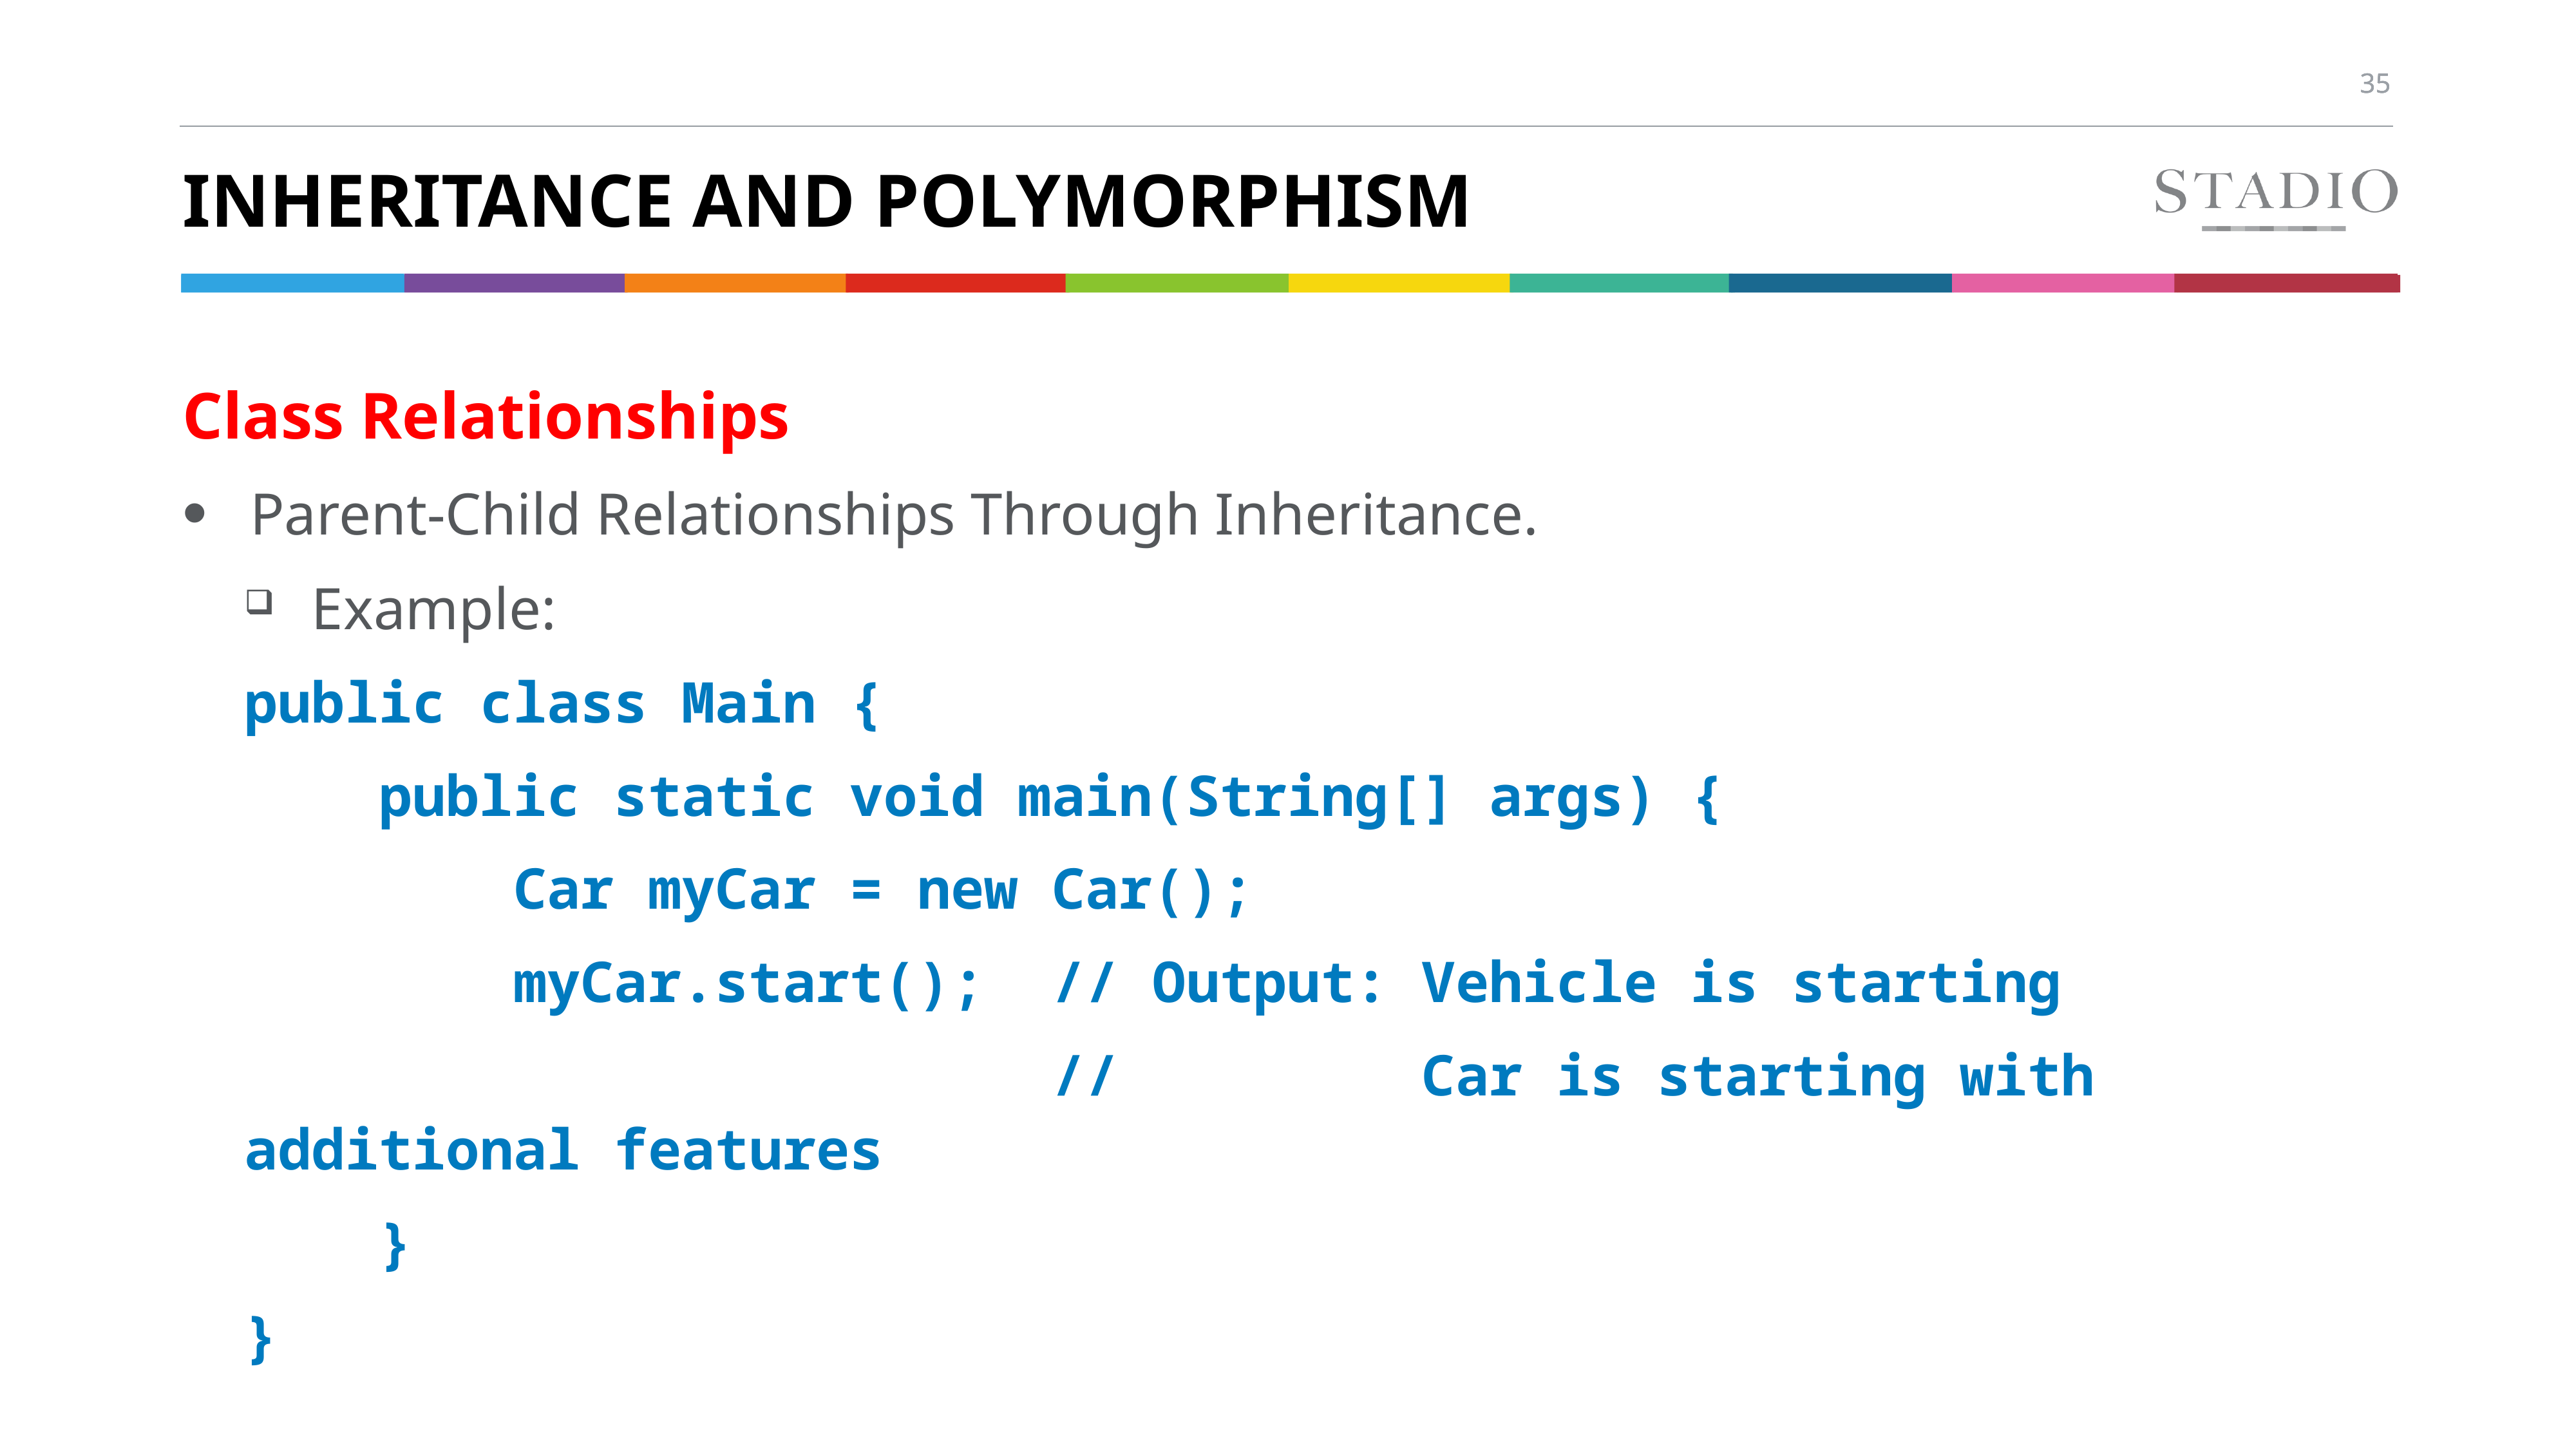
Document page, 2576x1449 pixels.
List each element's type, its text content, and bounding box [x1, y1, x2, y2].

list Class Relationships Parent-Child Relationships Through Inheritance. Example: public class Main { public static void main(String[] args) { Car myCar = new Car(); myCar.start(); // Output: Vehicle is starting // Car is starting with additional features } } [182, 367, 2402, 1370]
text_box [178, 131, 2398, 279]
title Inheritance and polymorphism [182, 128, 2069, 131]
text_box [181, 273, 2398, 293]
picture [2112, 126, 2441, 274]
